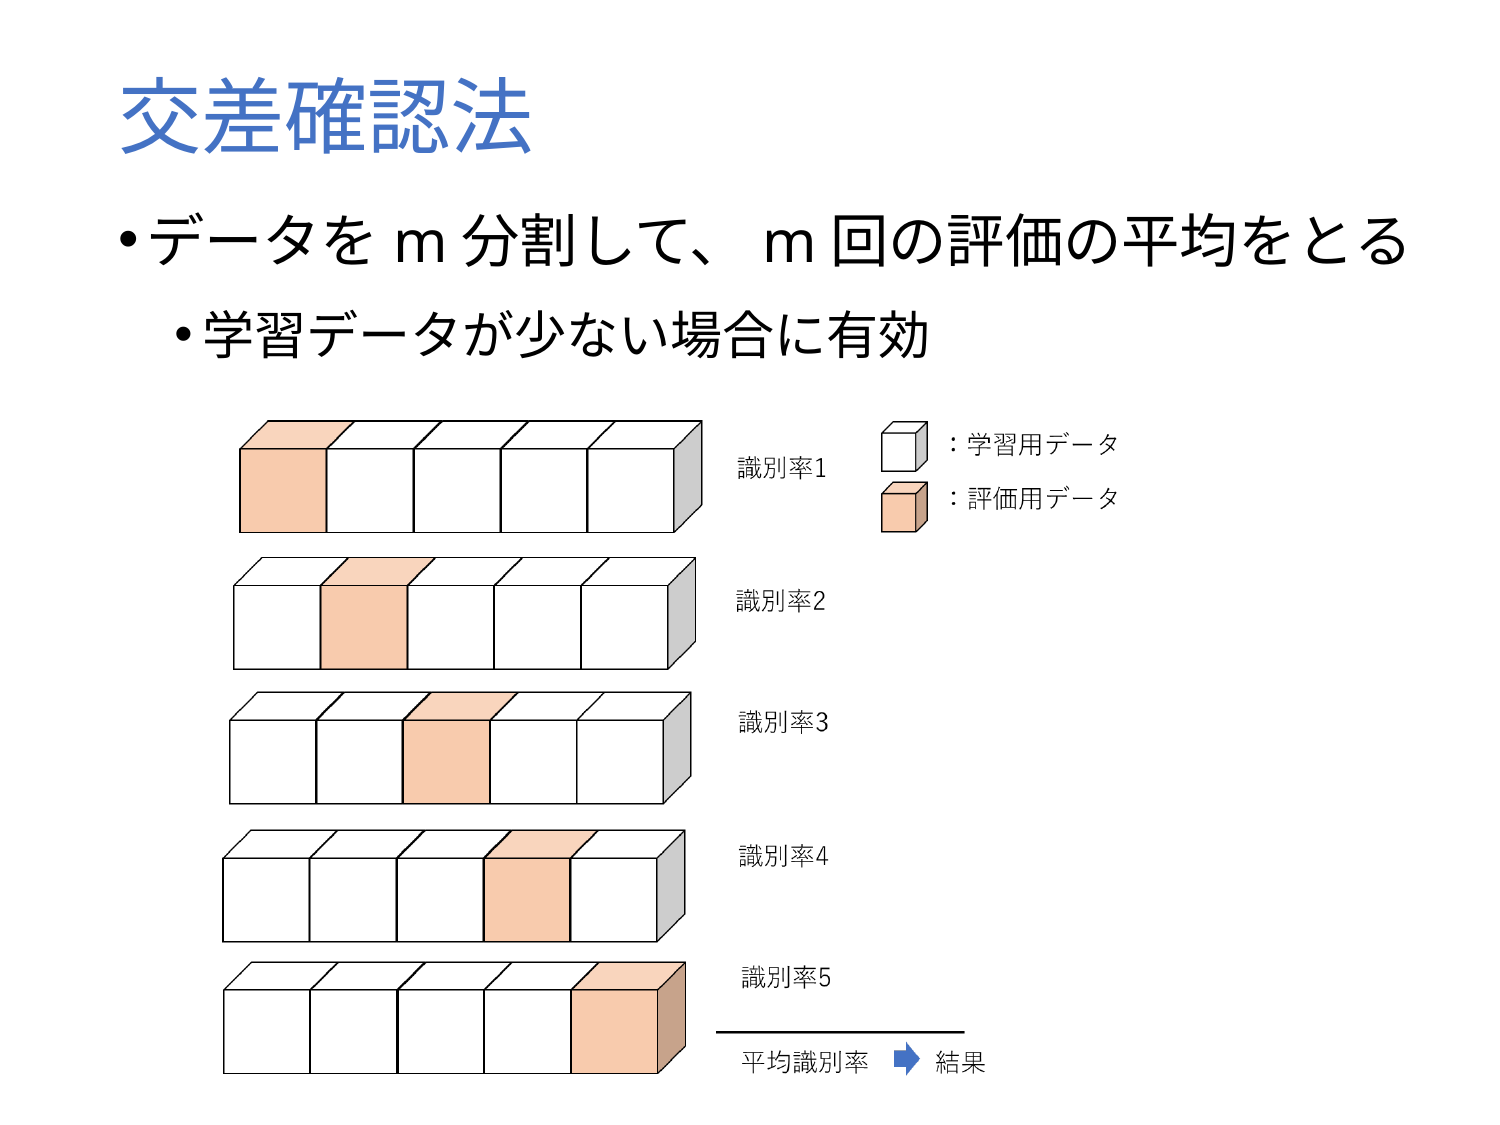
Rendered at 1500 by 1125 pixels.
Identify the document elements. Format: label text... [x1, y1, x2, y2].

title 交差確認法 [103, 59, 1397, 181]
picture [221, 420, 1136, 1095]
list データをm分割して、m回の評価の平均をとる 学習データが少ない場合に有効 [103, 182, 1431, 942]
